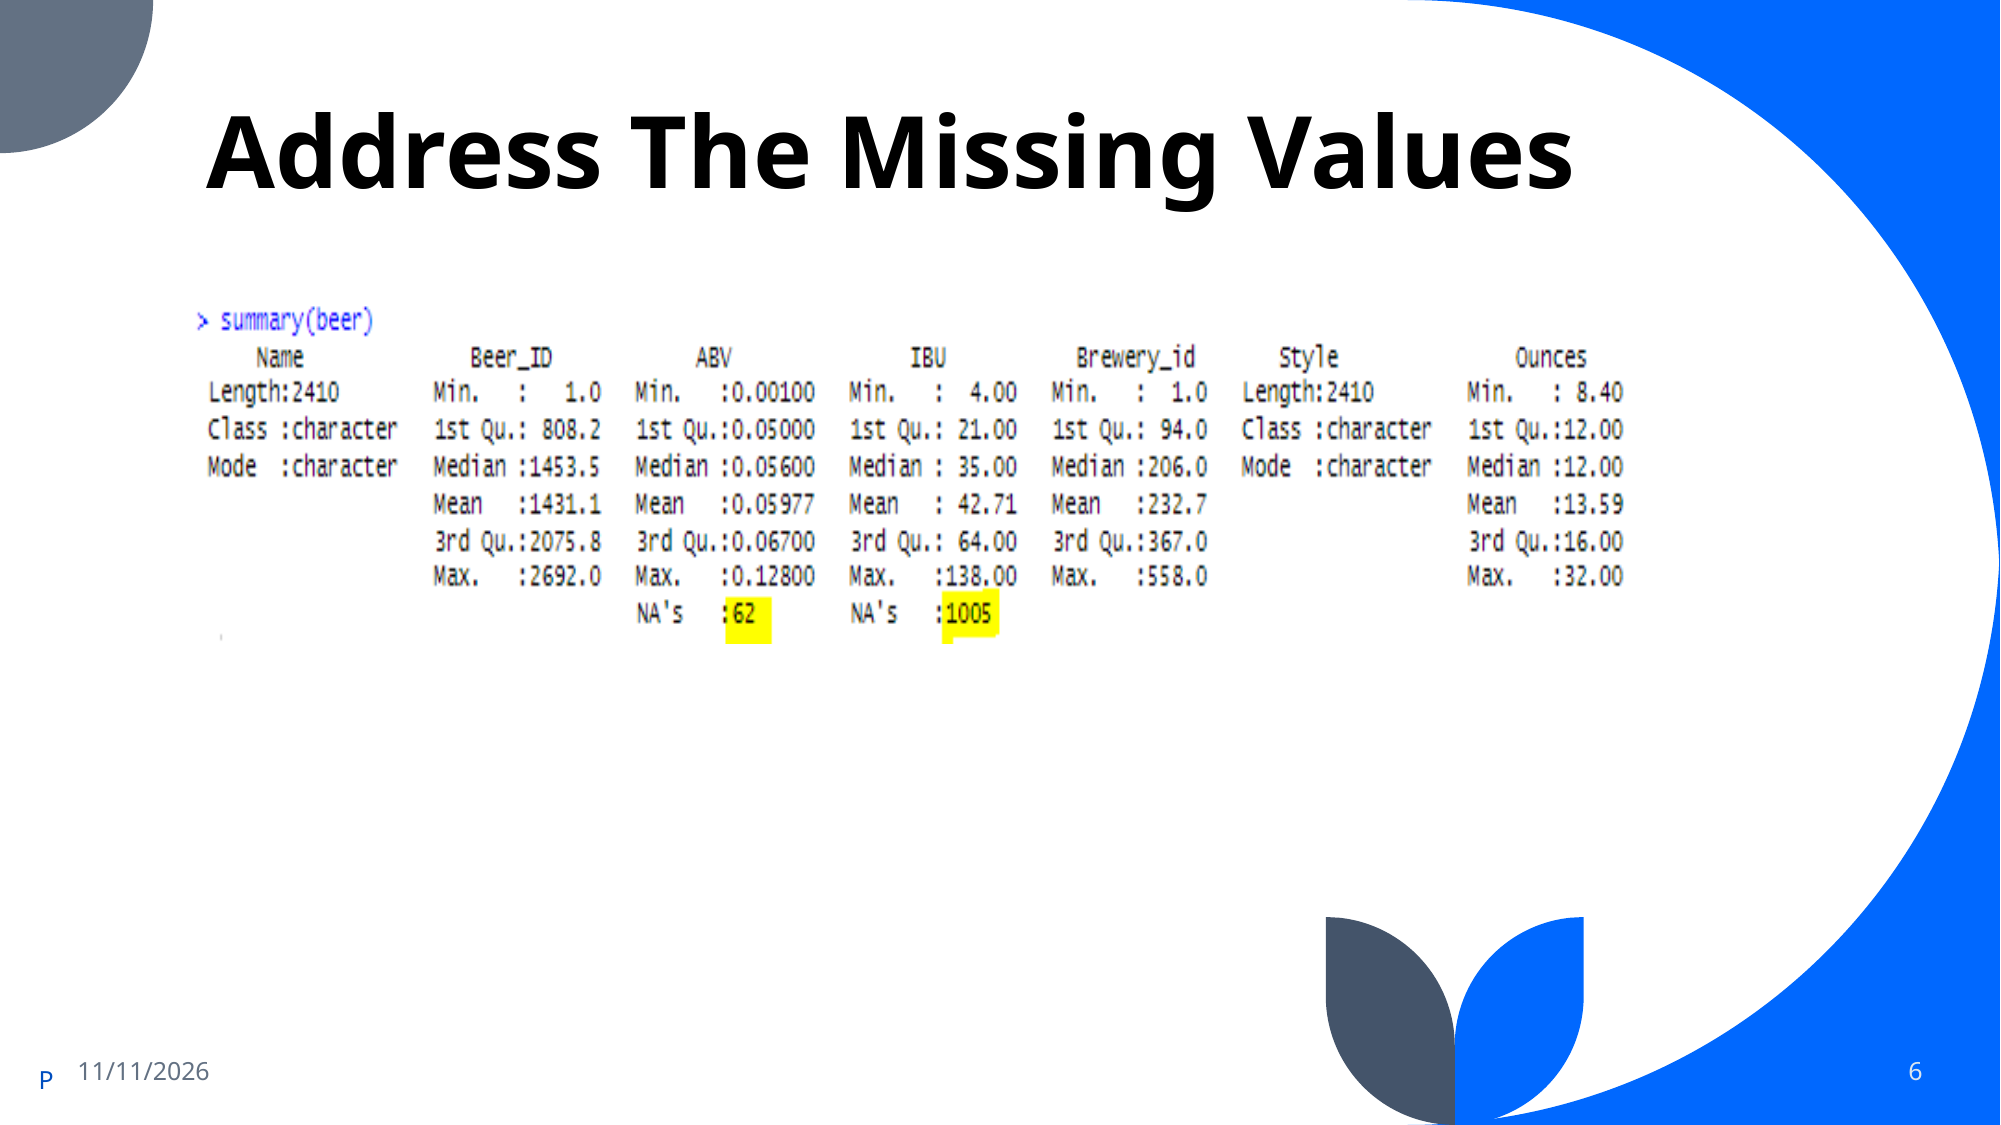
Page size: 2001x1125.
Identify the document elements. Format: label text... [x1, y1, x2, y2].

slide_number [62, 1042, 513, 1103]
text_box P [23, 1057, 80, 1103]
slide_number 6 [1665, 1042, 1938, 1103]
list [191, 305, 1705, 644]
title Address The Missing Values [191, 0, 1796, 218]
